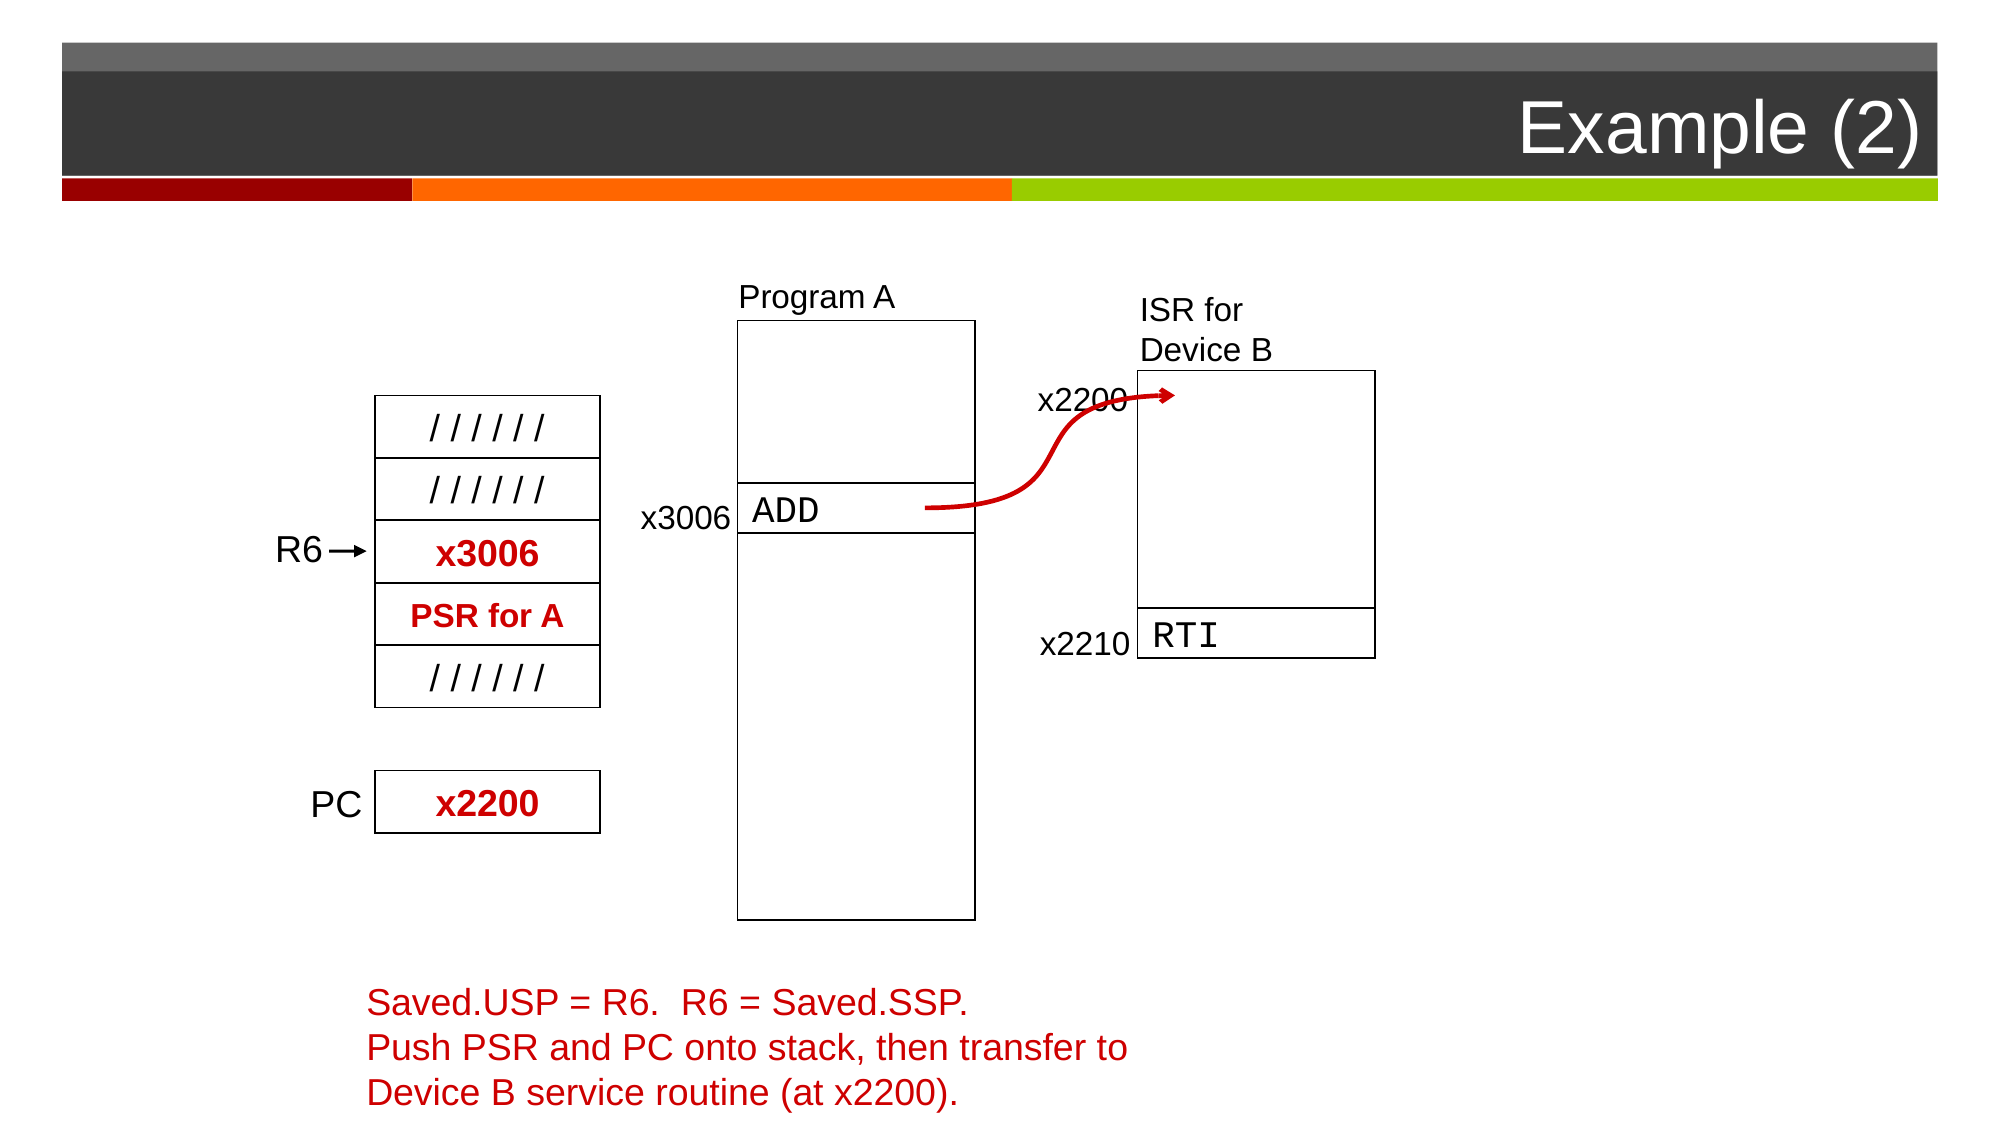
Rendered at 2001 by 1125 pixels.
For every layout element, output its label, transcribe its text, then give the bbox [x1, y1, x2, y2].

text_box [1137, 370, 1375, 607]
text_box R6 [260, 517, 338, 578]
text_box [737, 320, 975, 482]
text_box / / / / / / [374, 395, 600, 457]
text_box PC [295, 772, 378, 832]
text_box x2210 [1024, 615, 1146, 670]
text_box PSR for A [374, 582, 600, 645]
text_box / / / / / / [374, 645, 600, 708]
text_box RTI [1137, 607, 1375, 658]
text_box Saved.USP = R6. R6 = Saved.SSP. Push PSR and PC onto stack, then transfer to Device B service routine (at x2200). [351, 970, 1144, 1121]
title Example (2) [62, 71, 1938, 176]
text_box x2200 [1022, 370, 1144, 392]
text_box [924, 394, 1176, 509]
text_box ADD [737, 482, 975, 533]
text_box [737, 533, 975, 921]
text_box x2200 [374, 770, 600, 833]
text_box / / / / / / [374, 457, 600, 521]
text_box ISR for Device B [1125, 281, 1289, 376]
text_box [329, 544, 367, 558]
text_box x3006 [625, 488, 747, 544]
text_box x3006 [374, 521, 600, 582]
text_box Program A [723, 267, 911, 323]
